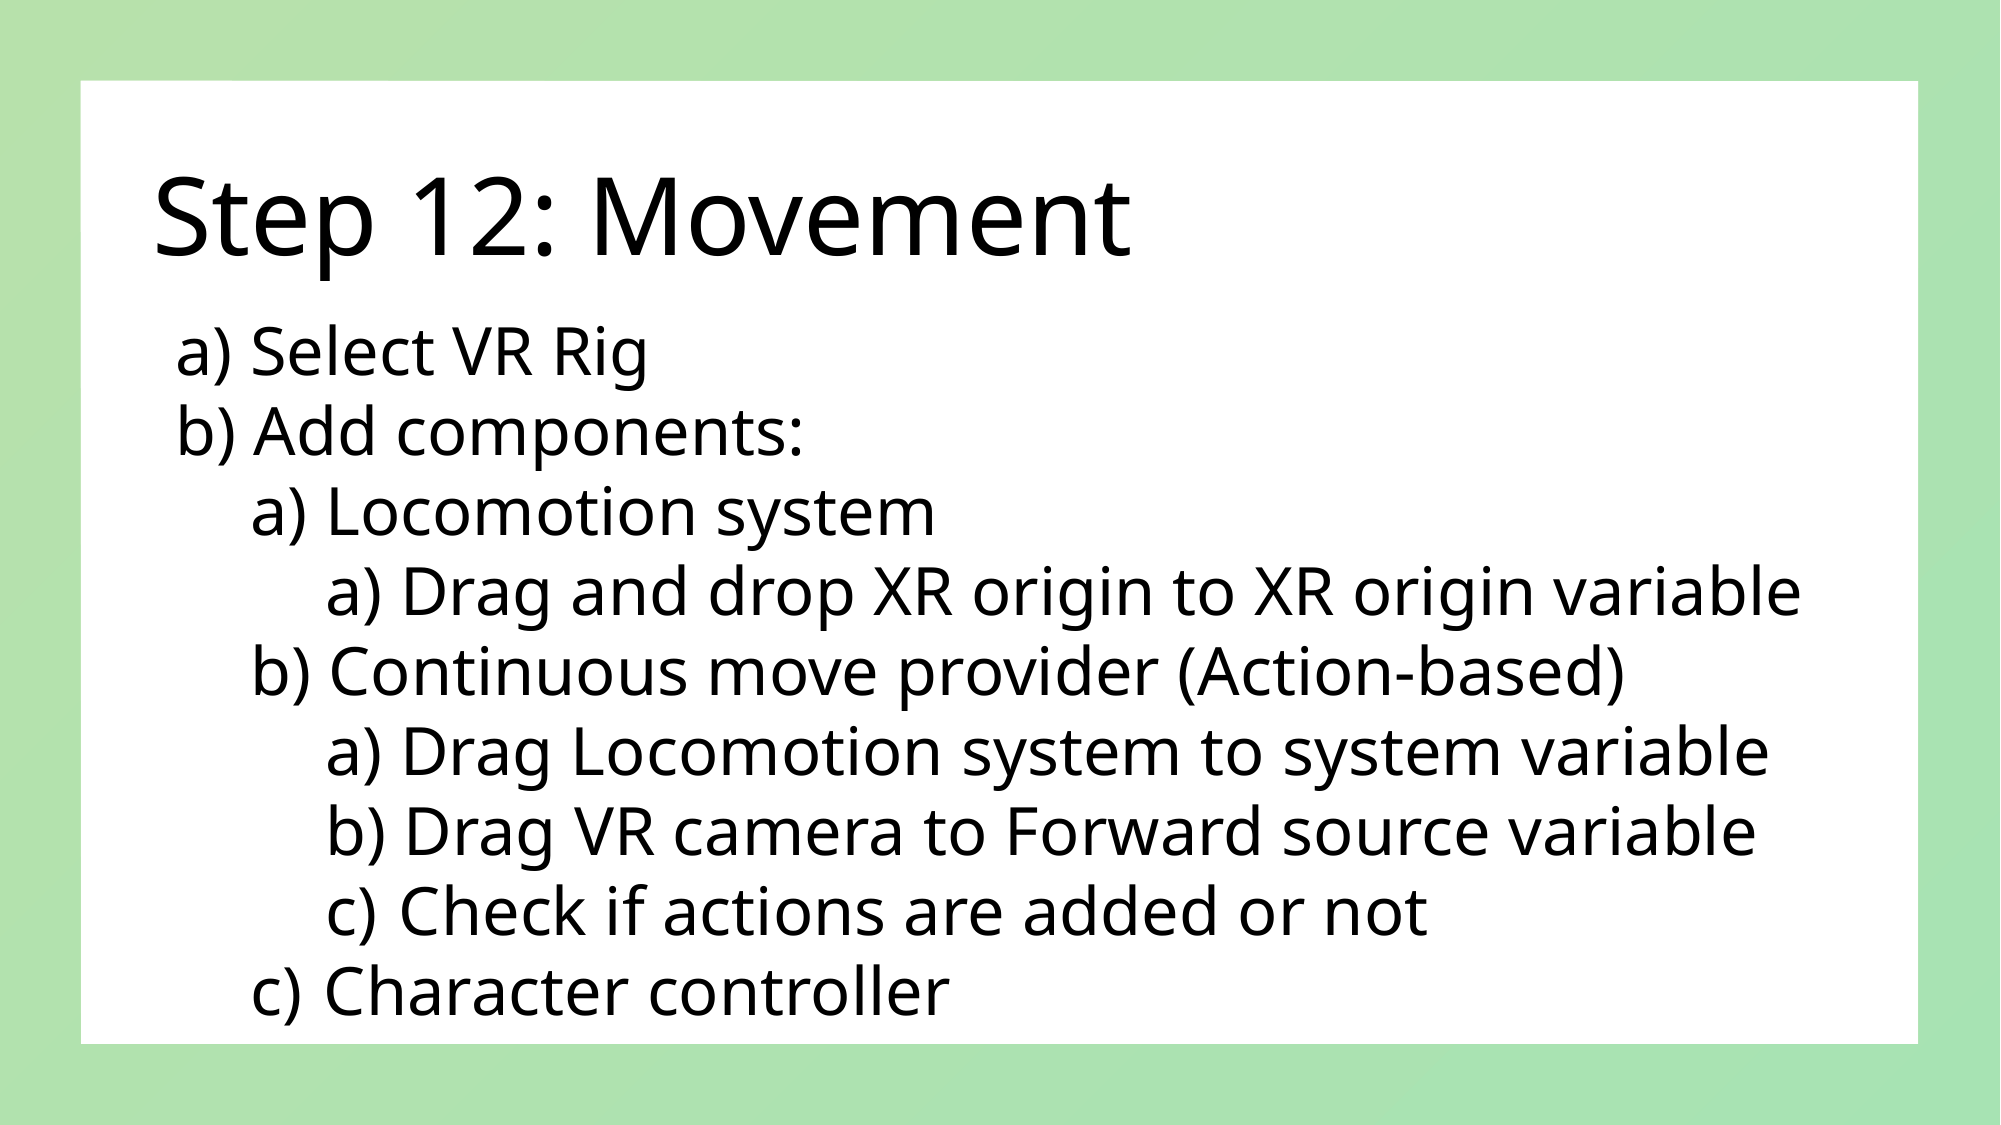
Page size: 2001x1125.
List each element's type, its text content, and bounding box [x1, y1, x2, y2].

title Step 12: Movement [137, 111, 1863, 330]
text_box Select VR Rig Add components: Locomotion system Drag and drop XR origin to XR origin variable Continuous move provider (Action-based) Drag Locomotion system to system variable Drag VR camera to Forward source variable Check if actions are added or not Character controller [160, 301, 1863, 1116]
